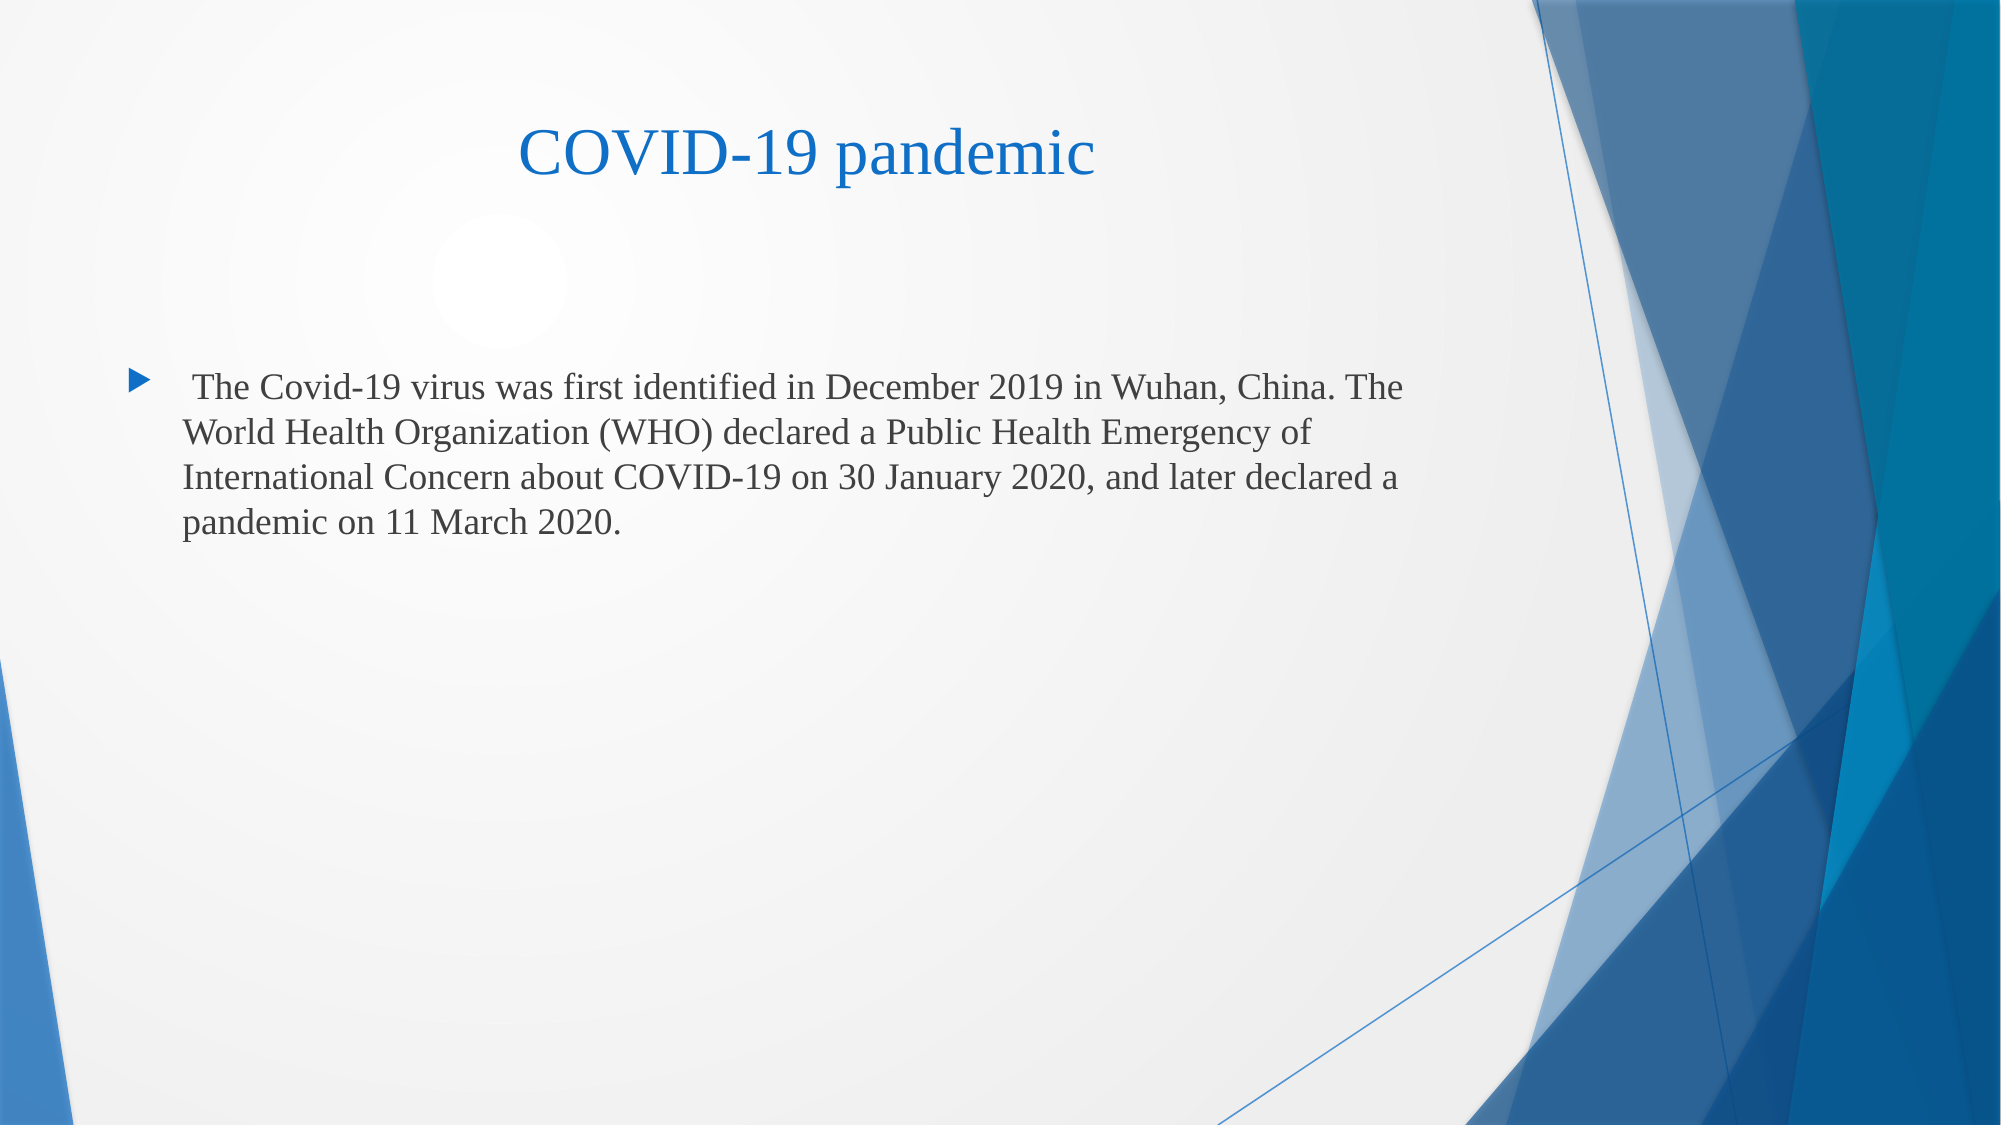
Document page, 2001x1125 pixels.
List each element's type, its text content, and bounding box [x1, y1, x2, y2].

title COVID-19 pandemic [111, 99, 1522, 317]
list The Covid-19 virus was first identified in December 2019 in Wuhan, China. The World Health Organization (WHO) declared a Public Health Emergency of International Concern about COVID-19 on 30 January 2020, and later declared a pandemic on 11 March 2020. [111, 354, 1522, 992]
